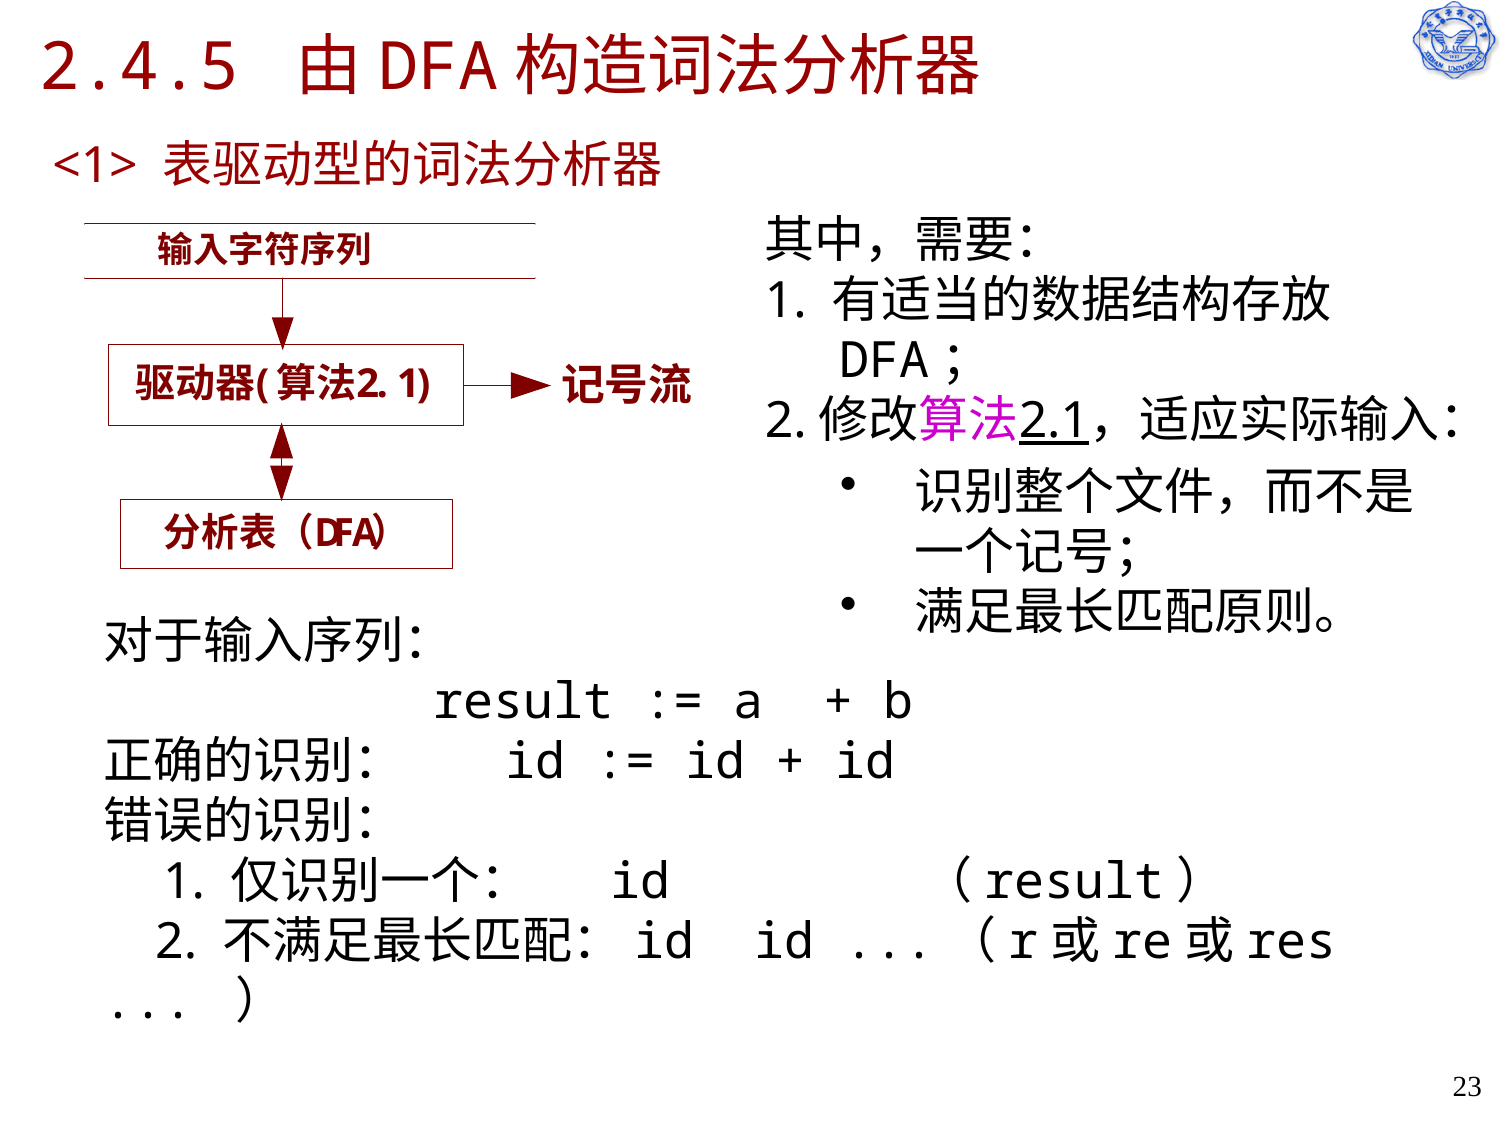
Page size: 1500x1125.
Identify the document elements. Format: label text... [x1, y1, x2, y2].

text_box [458, 419, 470, 432]
picture [1411, 0, 1500, 80]
text_box 其中，需要： 1. 有适当的数据结构存放DFA； 2.修改算法2.1，适应实际输入： 识别整个文件，而不是一个记号； 满足最长匹配原则。 [750, 199, 1472, 647]
text_box <1> 表驱动型的词法分析器 [37, 124, 738, 200]
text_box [505, 360, 715, 426]
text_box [79, 219, 541, 355]
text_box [103, 355, 457, 432]
text_box 对于输入序列： result := a + b 正确的识别： id := id + id 错误的识别： 1. 仅识别一个： id （result） 2. 不满足最长匹配：id id ...（r或re或res ... ） [88, 601, 1364, 1037]
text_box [115, 417, 458, 575]
title 2.4.5 由DFA构造词法分析器 [24, 24, 1300, 100]
slide_number 23 [1184, 1059, 1498, 1113]
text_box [457, 348, 699, 419]
